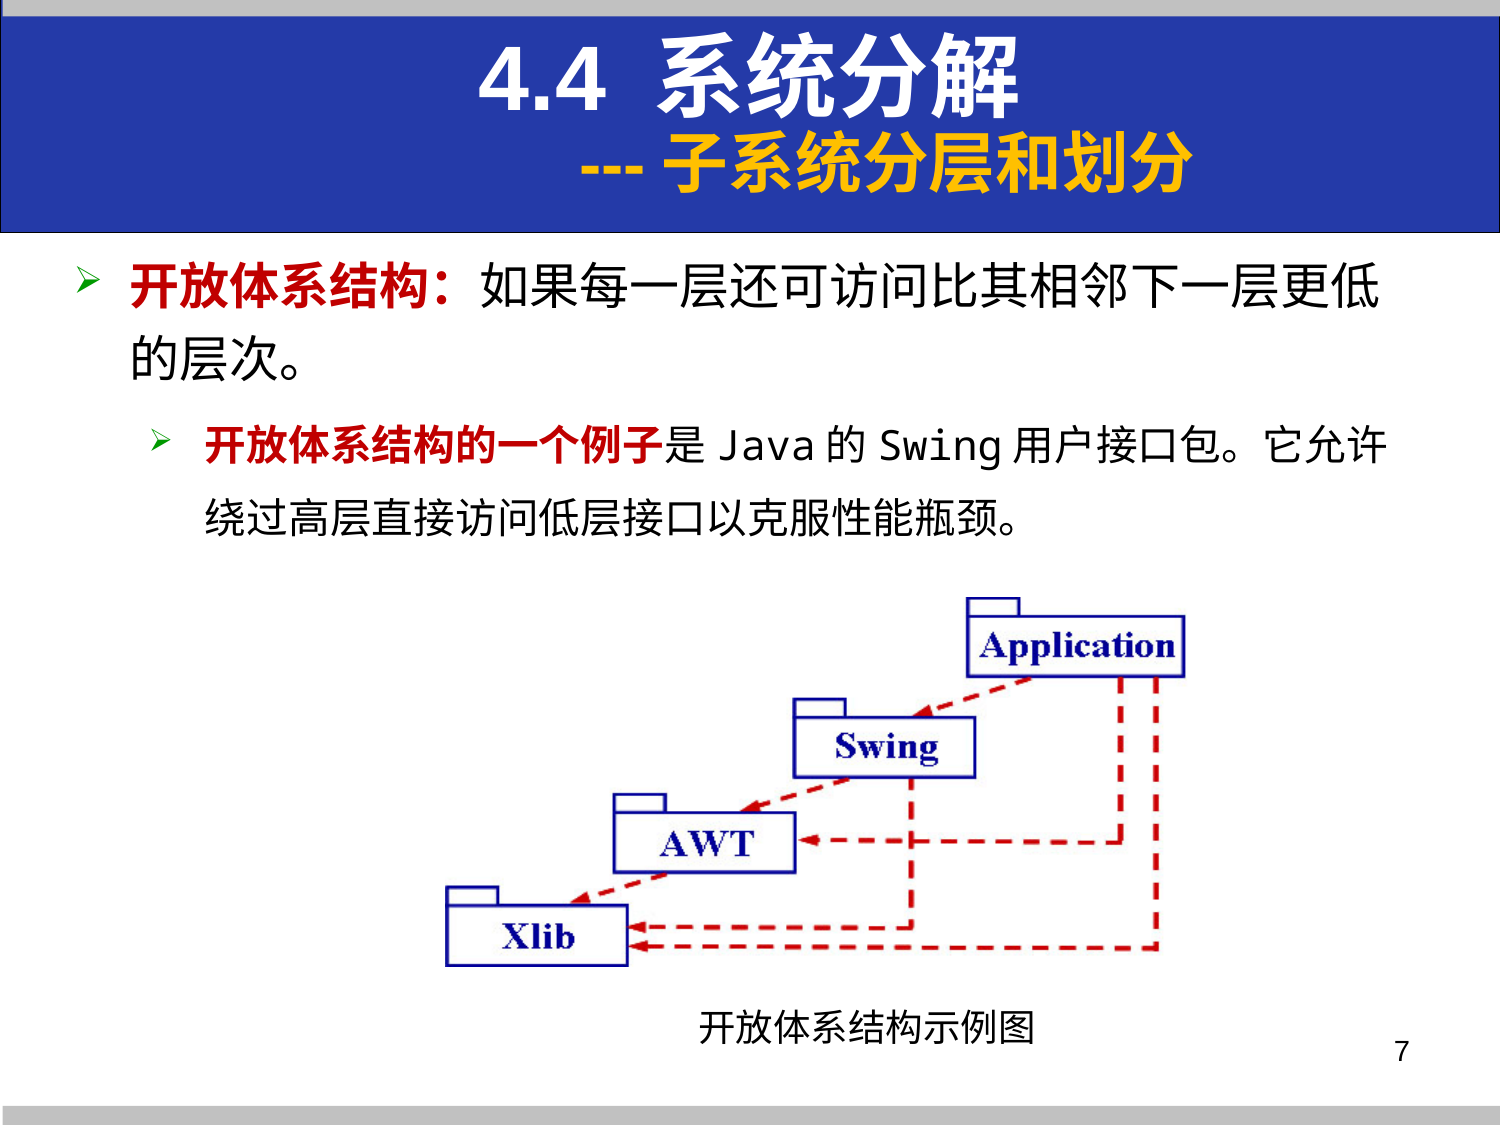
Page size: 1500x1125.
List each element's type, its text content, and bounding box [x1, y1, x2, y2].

title 4.4 系统分解 ---子系统分层和划分 [74, 34, 1426, 223]
text_box 开放体系结构：如果每一层还可访问比其相邻下一层更低的层次。 开放体系结构的一个例子是Java的Swing用户接口包。它允许绕过高层直接访问低层接口以克服性能瓶颈。 [58, 234, 1407, 935]
text_box 开放体系结构示例图 [597, 996, 1137, 1090]
picture [445, 597, 1190, 968]
slide_number 7 [1074, 1024, 1426, 1103]
